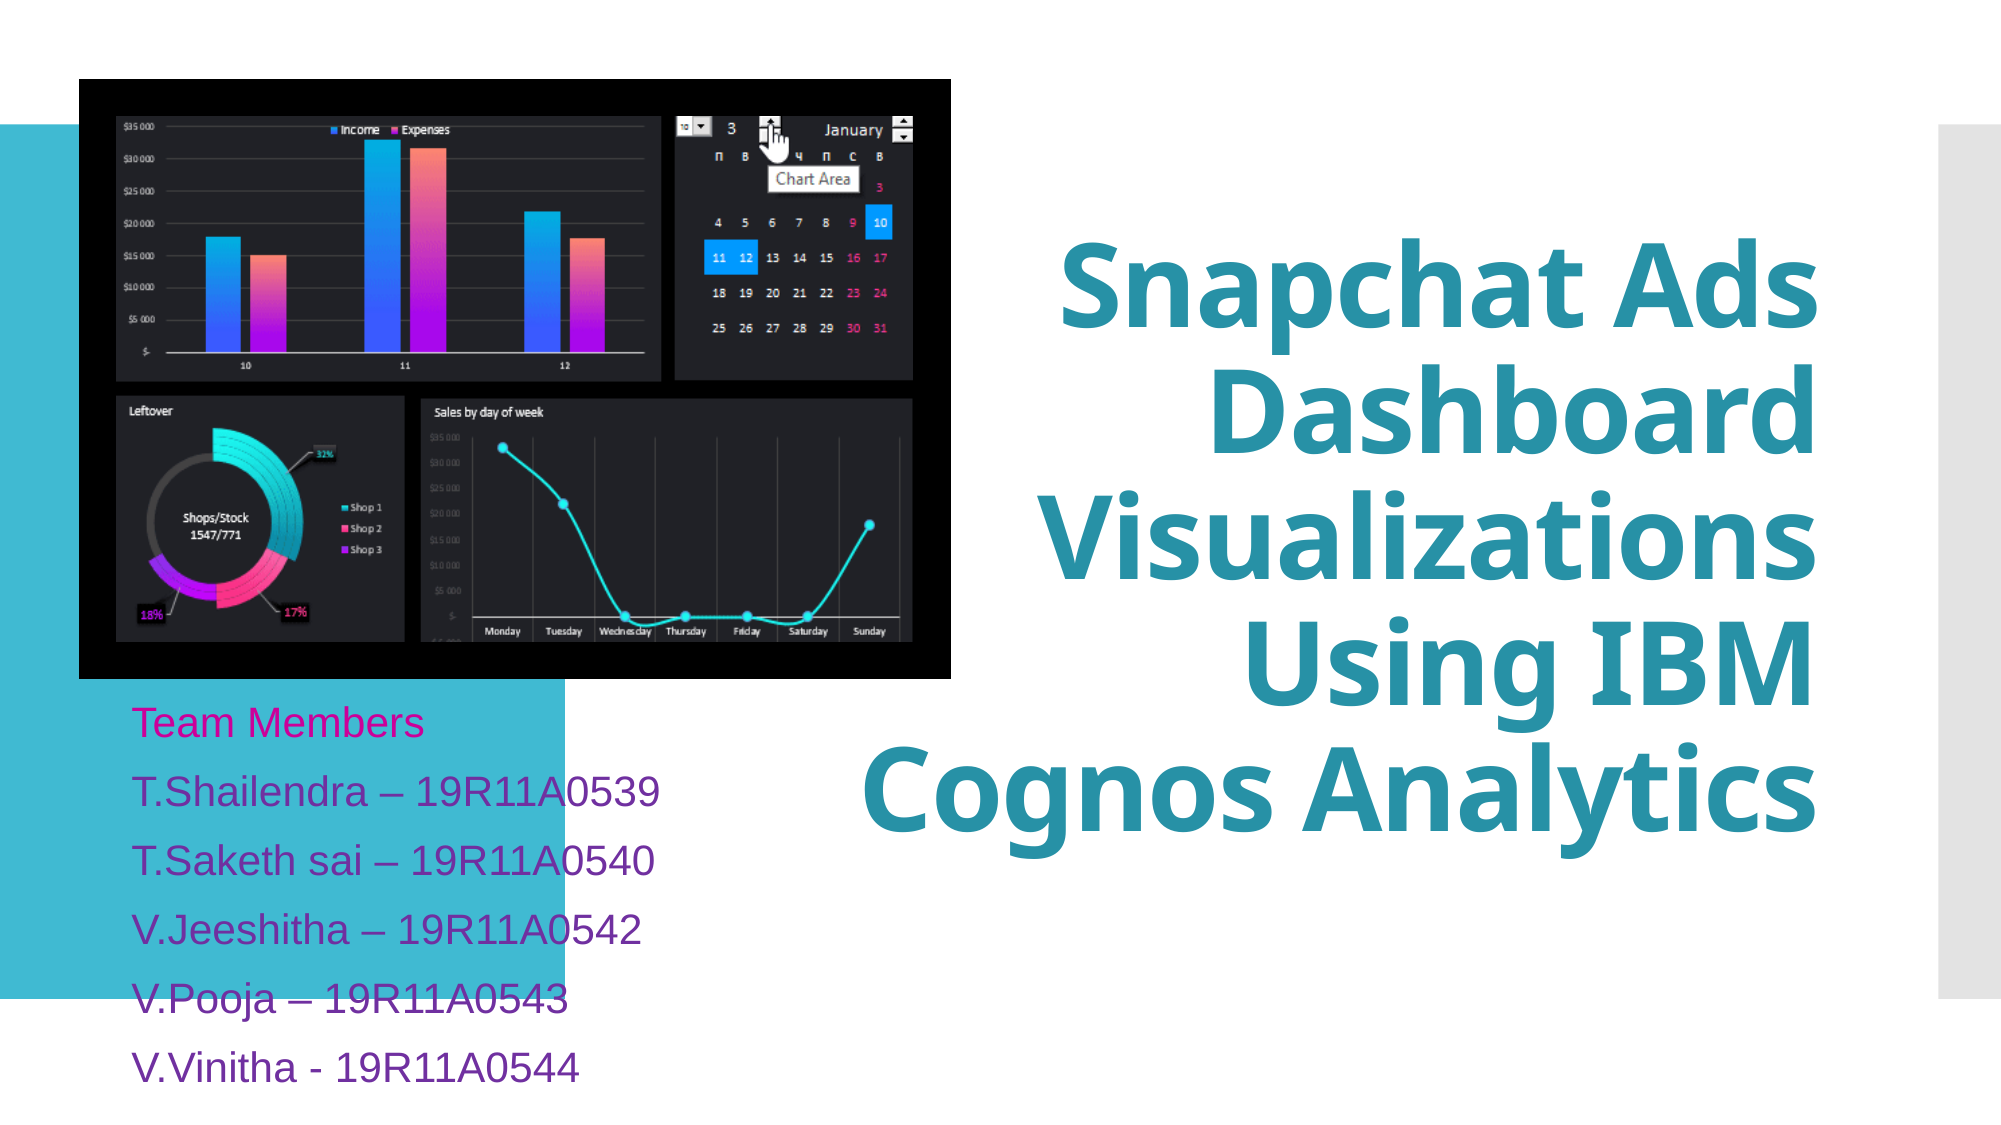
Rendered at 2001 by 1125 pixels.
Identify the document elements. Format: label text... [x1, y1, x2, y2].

picture [115, 116, 914, 643]
title Snapchat Ads Dashboard Visualizations Using IBM Cognos Analytics [634, 213, 1835, 865]
list Team Members T.Shailendra – 19R11A0539 T.Saketh sai – 19R11A0540 V.Jeeshitha – 19R11A0542 V.Pooja – 19R11A0543 V.Vinitha - 19R11A0544 [116, 692, 914, 1100]
